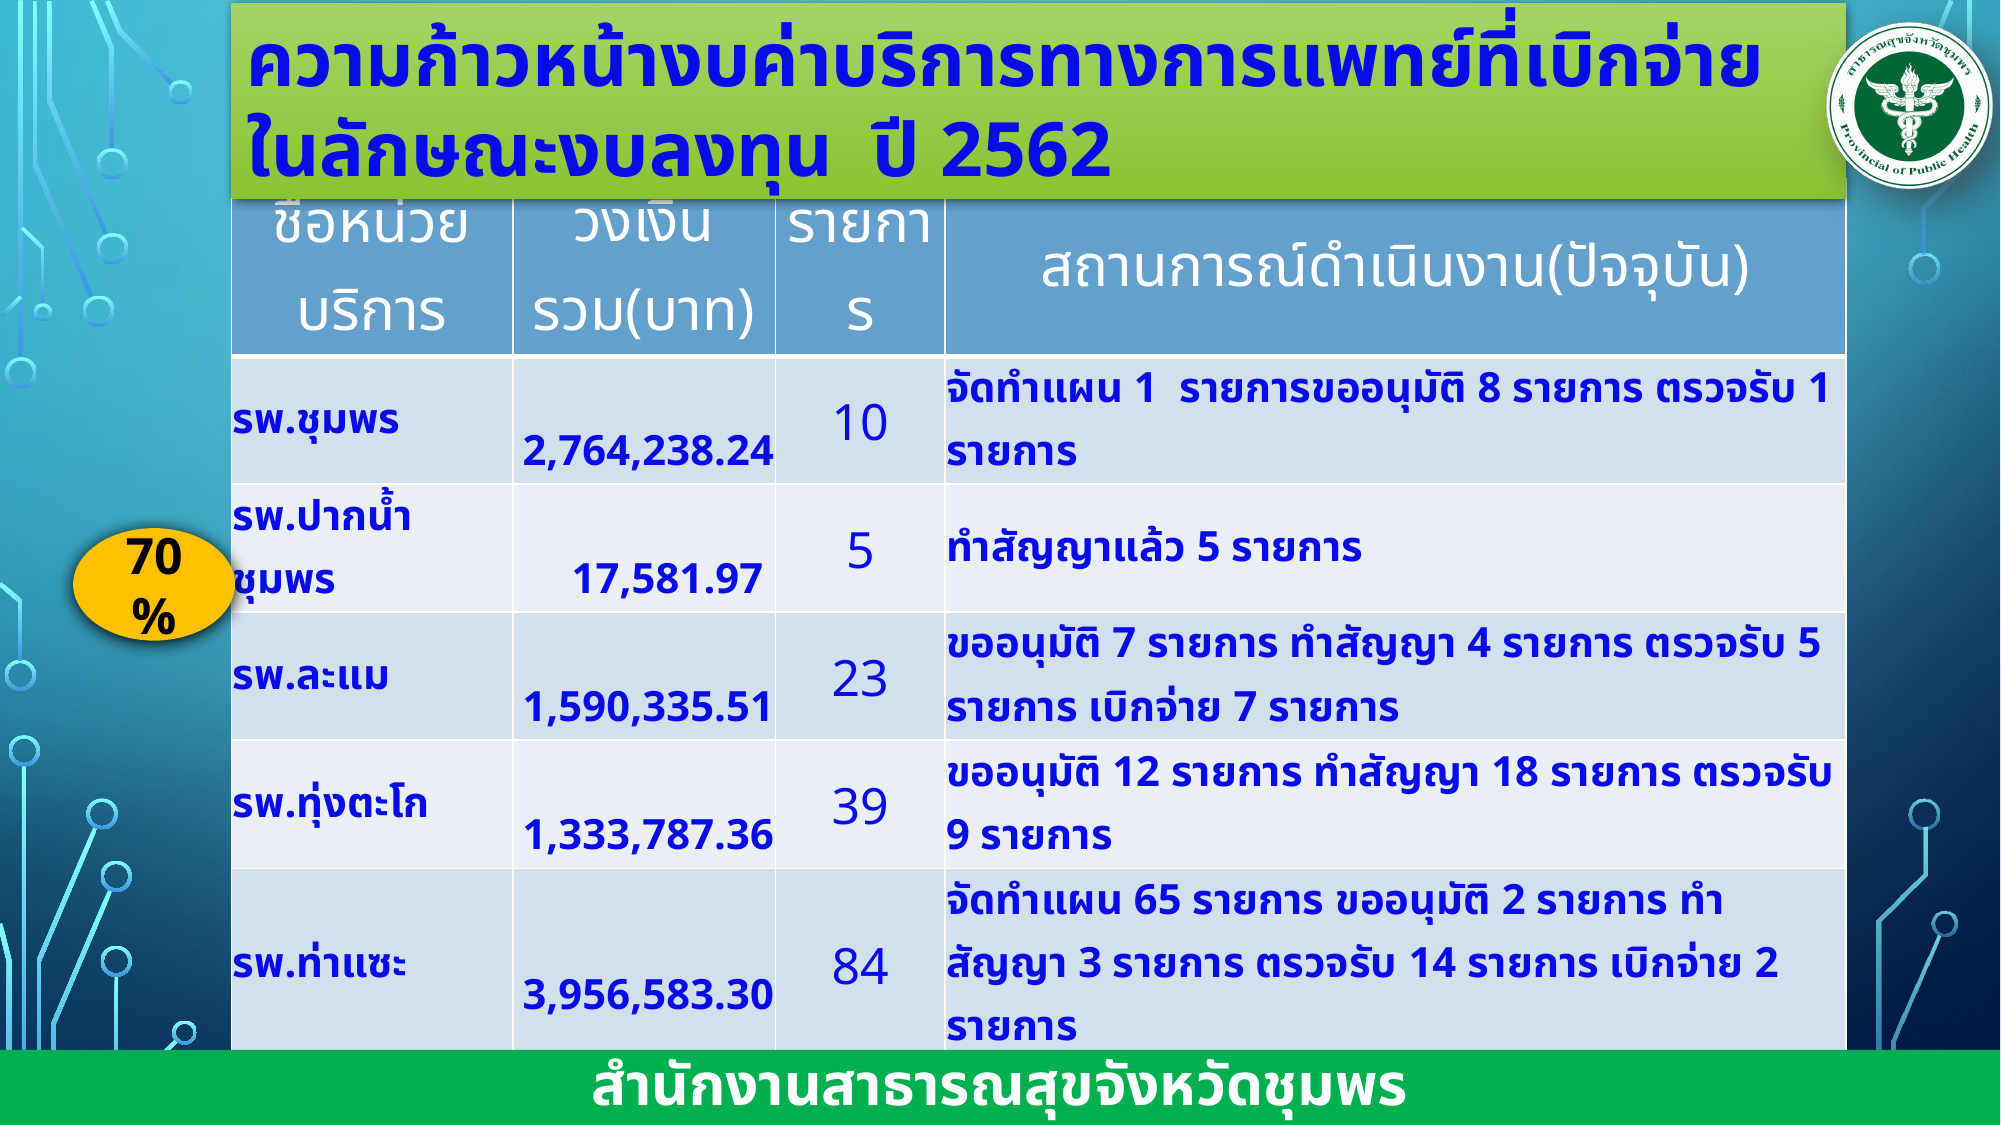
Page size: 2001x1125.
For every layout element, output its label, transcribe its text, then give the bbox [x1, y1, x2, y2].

text_box ความก้าวหน้างบค่าบริการทางการแพทย์ที่เบิกจ่ายในลักษณะงบลงทุน ปี 2562 [231, 3, 1846, 199]
table_cell รพ.ชุมพร [232, 359, 512, 483]
table_cell รพ.ท่าแซะ [232, 869, 512, 1049]
table_header สถานการณ์ดำเนินงาน(ปัจจุบัน) [946, 212, 1845, 354]
table_cell 1,590,335.51 [514, 613, 775, 739]
table_cell จัดทำแผน 1 รายการขออนุมัติ 8 รายการ ตรวจรับ 1 รายการ [946, 359, 1845, 483]
table_cell 17,581.97 [514, 485, 775, 611]
table_cell ทำสัญญาแล้ว 5 รายการ [946, 485, 1845, 611]
table_header รายการ [776, 212, 944, 354]
table_cell 39 [776, 741, 944, 868]
table_cell 10 [776, 359, 944, 483]
table_cell รพ.ทุ่งตะโก [232, 741, 512, 868]
text_box 70 % [71, 526, 237, 642]
table_cell 5 [776, 485, 944, 611]
table_cell ขออนุมัติ 12 รายการ ทำสัญญา 18 รายการ ตรวจรับ 9 รายการ [946, 741, 1845, 868]
table_cell ขออนุมัติ 7 รายการ ทำสัญญา 4 รายการ ตรวจรับ 5 รายการ เบิกจ่าย 7 รายการ [946, 613, 1845, 739]
table_cell 3,956,583.30 [514, 869, 775, 1049]
table_cell รพ.ละแม [232, 613, 512, 739]
table_header วงเงินรวม(บาท) [514, 212, 775, 354]
table_cell จัดทำแผน 65 รายการ ขออนุมัติ 2 รายการ ทำสัญญา 3 รายการ ตรวจรับ 14 รายการ เบิกจ่าย 2 รายการ [946, 869, 1845, 1049]
table_header ชื่อหน่วยบริการ [232, 212, 512, 354]
picture [1826, 21, 1993, 189]
table_cell 23 [776, 613, 944, 739]
table_cell รพ.ปากน้ำชุมพร [232, 485, 512, 611]
table_cell 84 [776, 869, 944, 1049]
text_box สำนักงานสาธารณสุขจังหวัดชุมพร [0, 1049, 2000, 1125]
table_cell 1,333,787.36 [514, 741, 775, 868]
table_cell 2,764,238.24 [514, 359, 775, 483]
